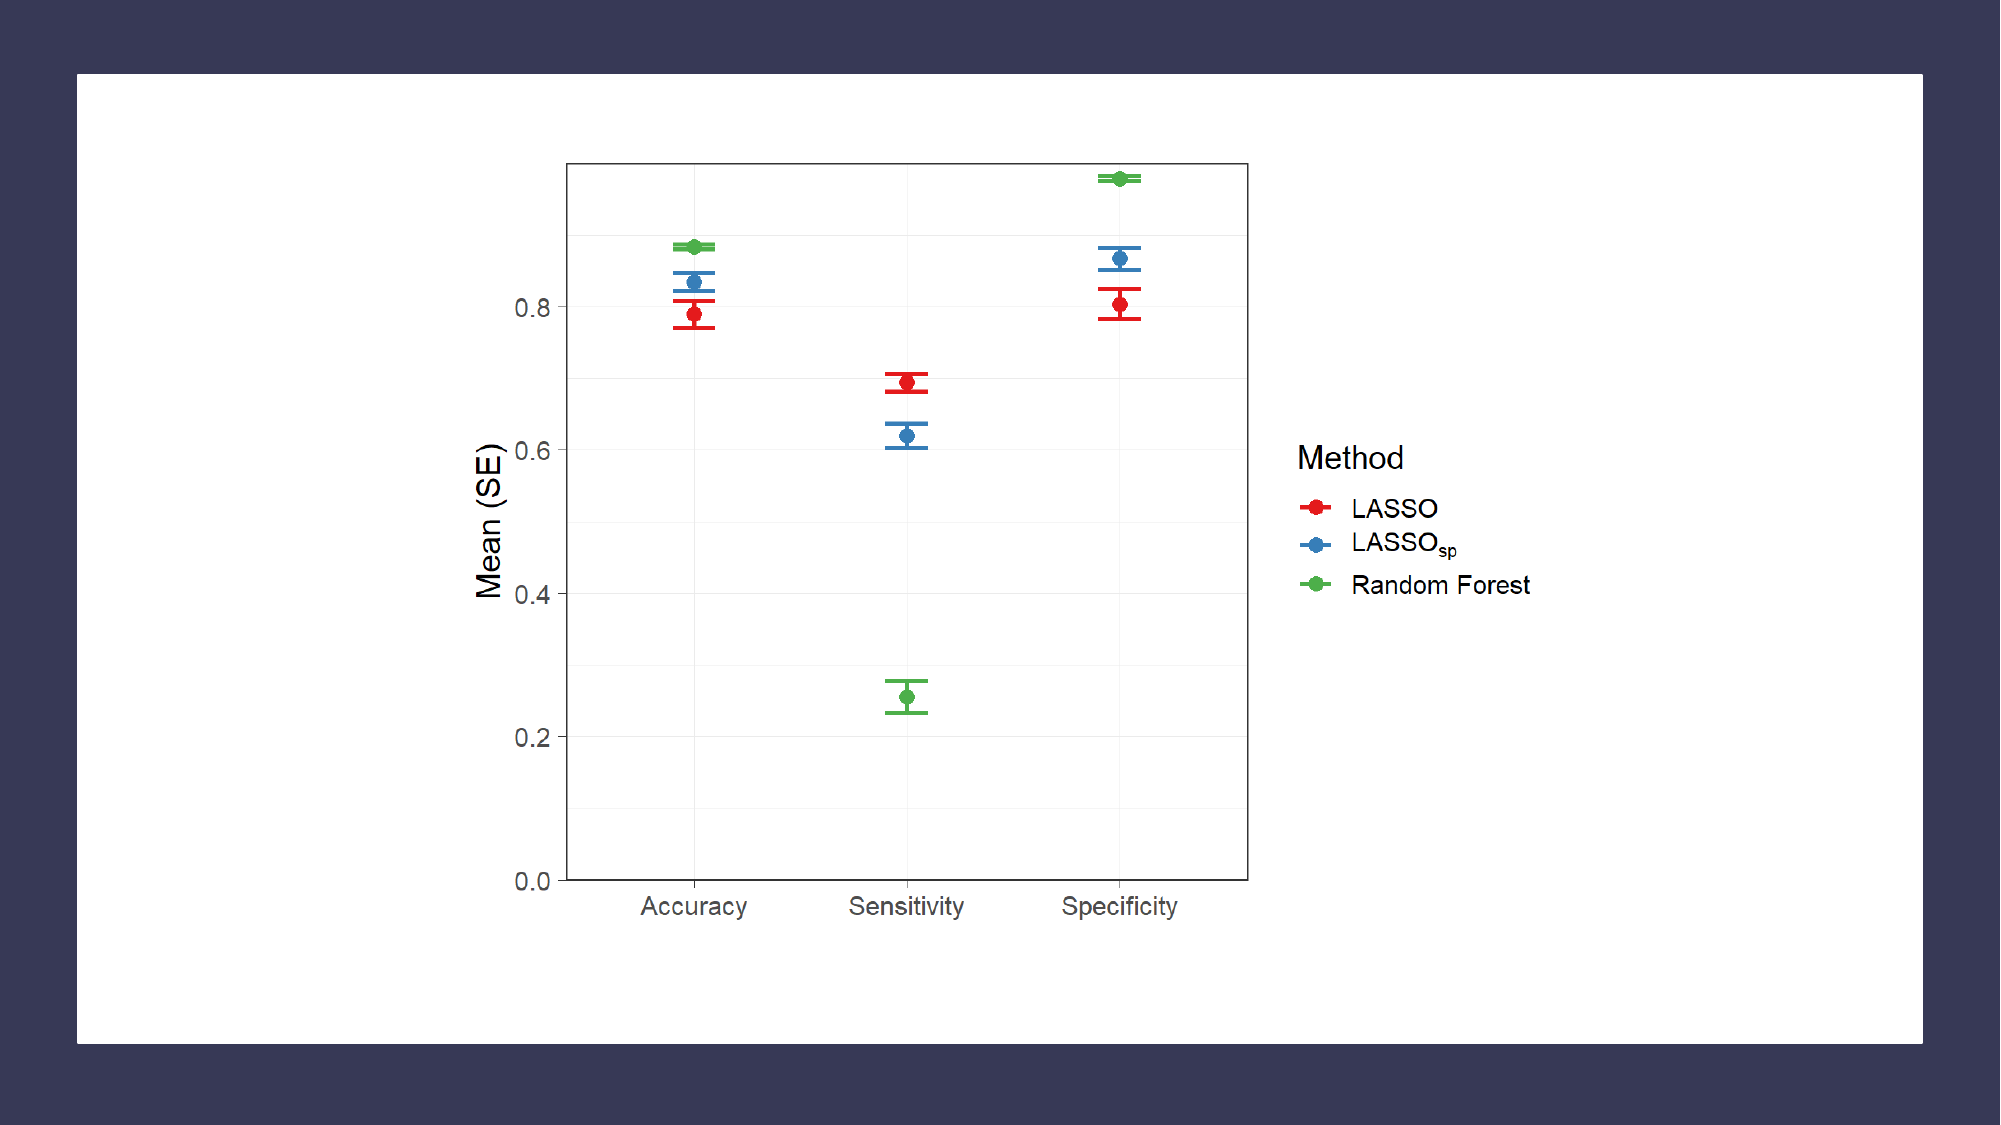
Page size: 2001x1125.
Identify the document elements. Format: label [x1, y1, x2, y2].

picture [465, 154, 1535, 924]
text_box [0, 0, 2000, 1125]
text_box [77, 74, 1923, 1044]
